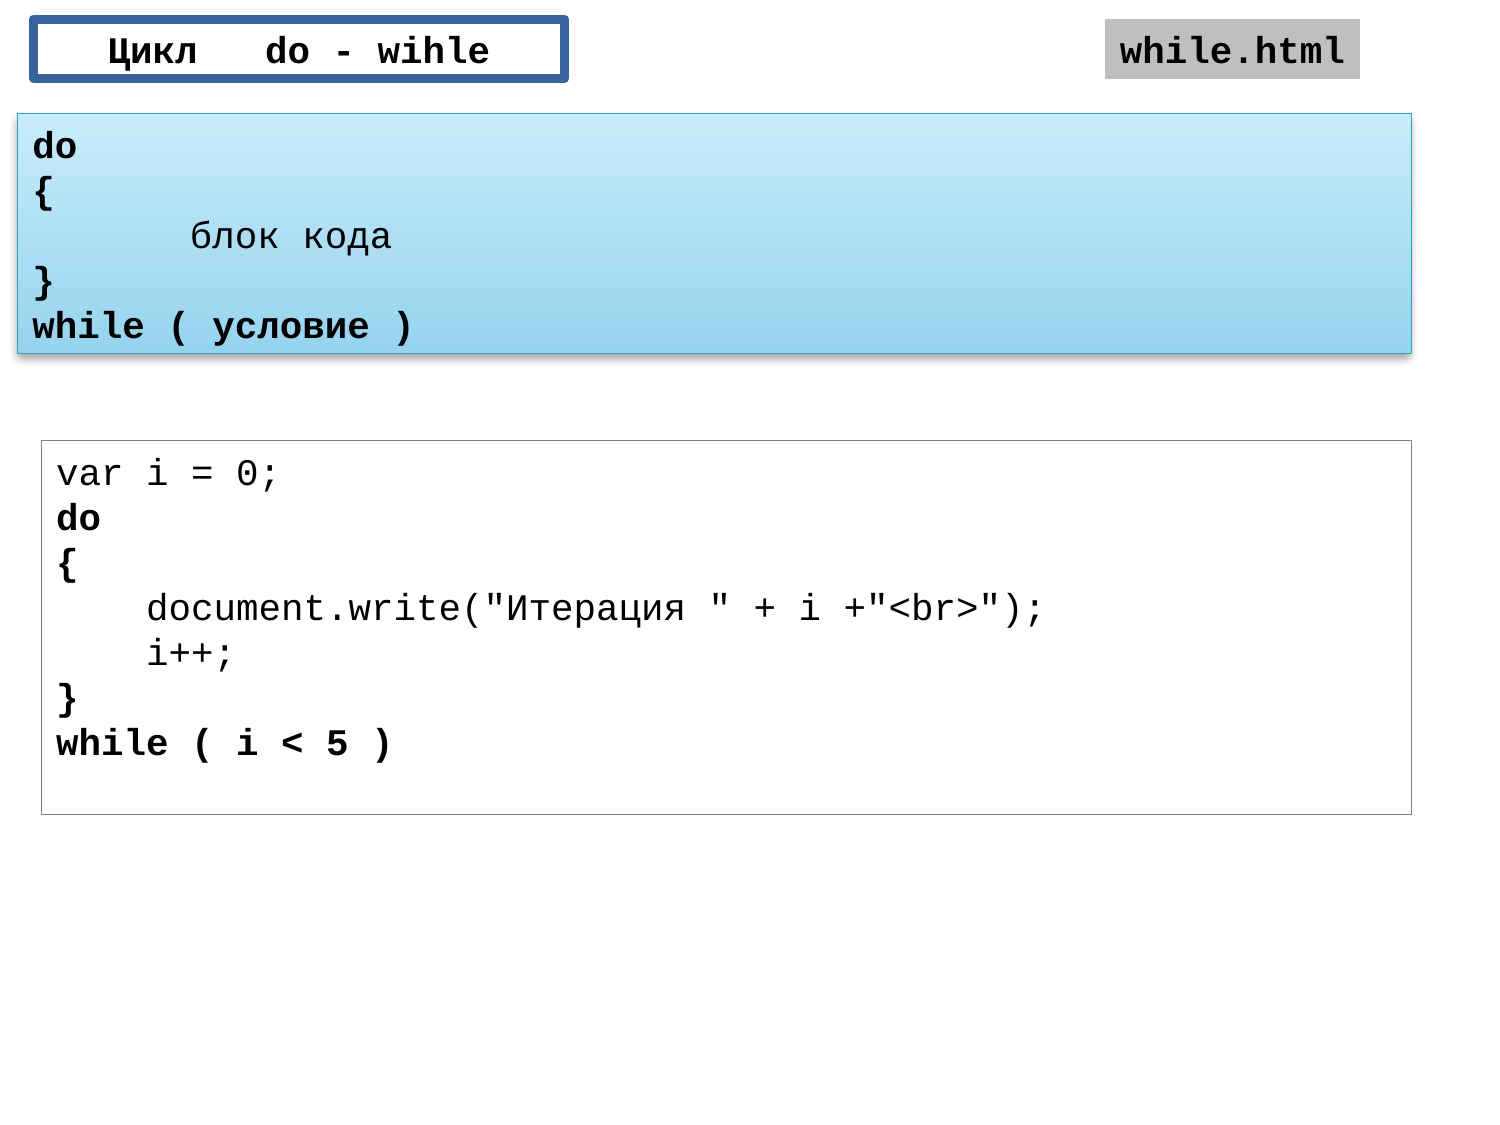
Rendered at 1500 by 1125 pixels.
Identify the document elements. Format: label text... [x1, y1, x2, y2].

text_box var i = 0; do { document.write("Итерация " + i +"<br>"); i++; } while ( i < 5 ) [41, 440, 1412, 815]
text_box while.html [1105, 19, 1360, 79]
text_box do { блок кода } while ( условие ) [17, 113, 1412, 354]
text_box Цикл do - wihle [29, 15, 569, 83]
